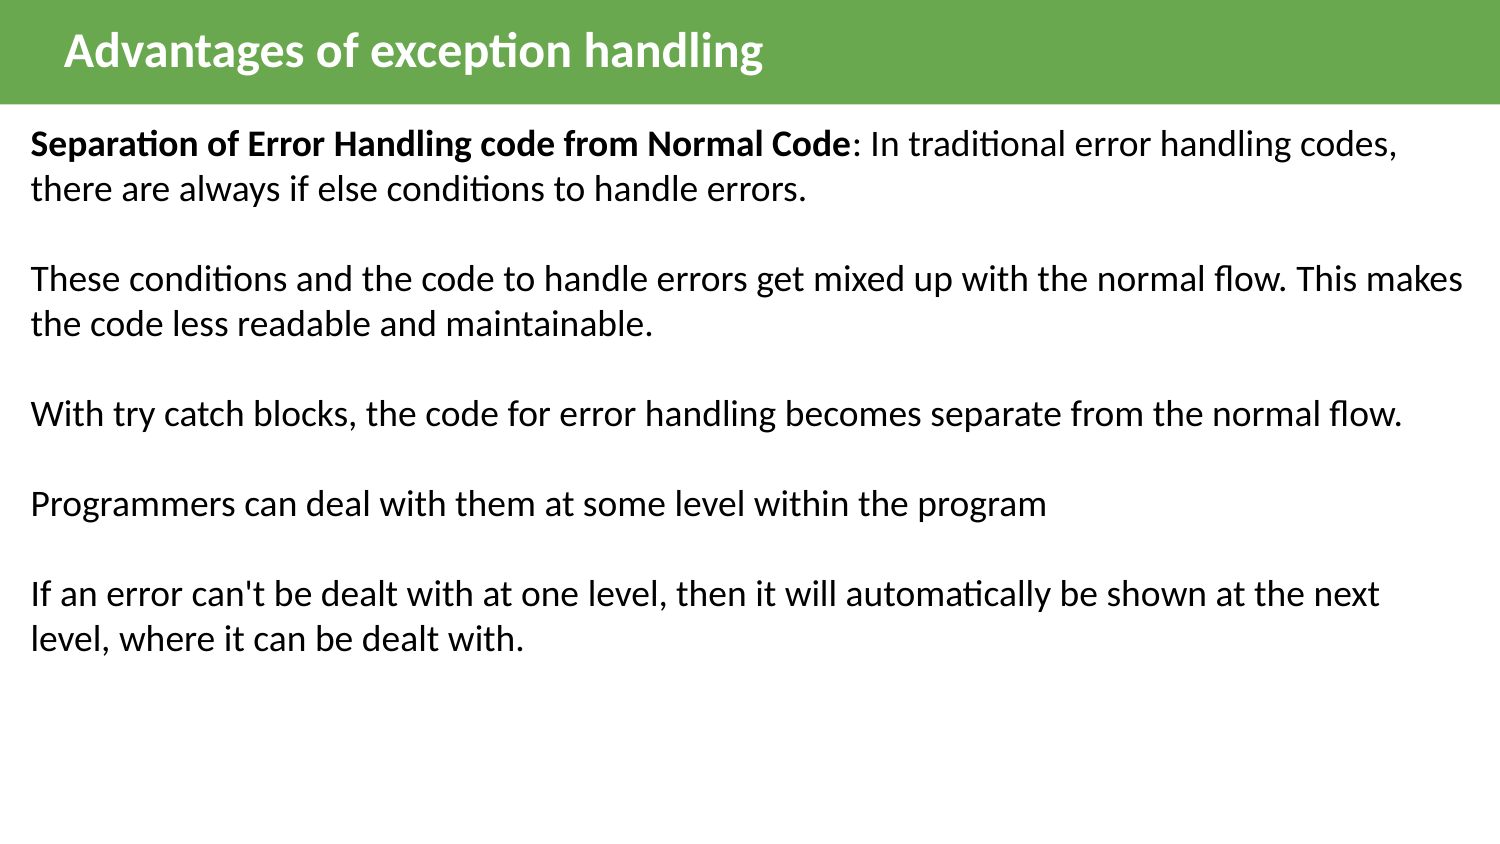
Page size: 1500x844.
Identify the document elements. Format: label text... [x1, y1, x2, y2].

text_box Separation of Error Handling code from Normal Code: In traditional error handling codes, there are always if else conditions to handle errors. These conditions and the code to handle errors get mixed up with the normal flow. This makes the code less readable and maintainable. With try catch blocks, the code for error handling becomes separate from the normal flow. Programmers can deal with them at some level within the program If an error can't be dealt with at one level, then it will automatically be shown at the next level, where it can be dealt with. [15, 104, 1485, 823]
text_box Advantages of exception handling [63, 15, 1203, 80]
